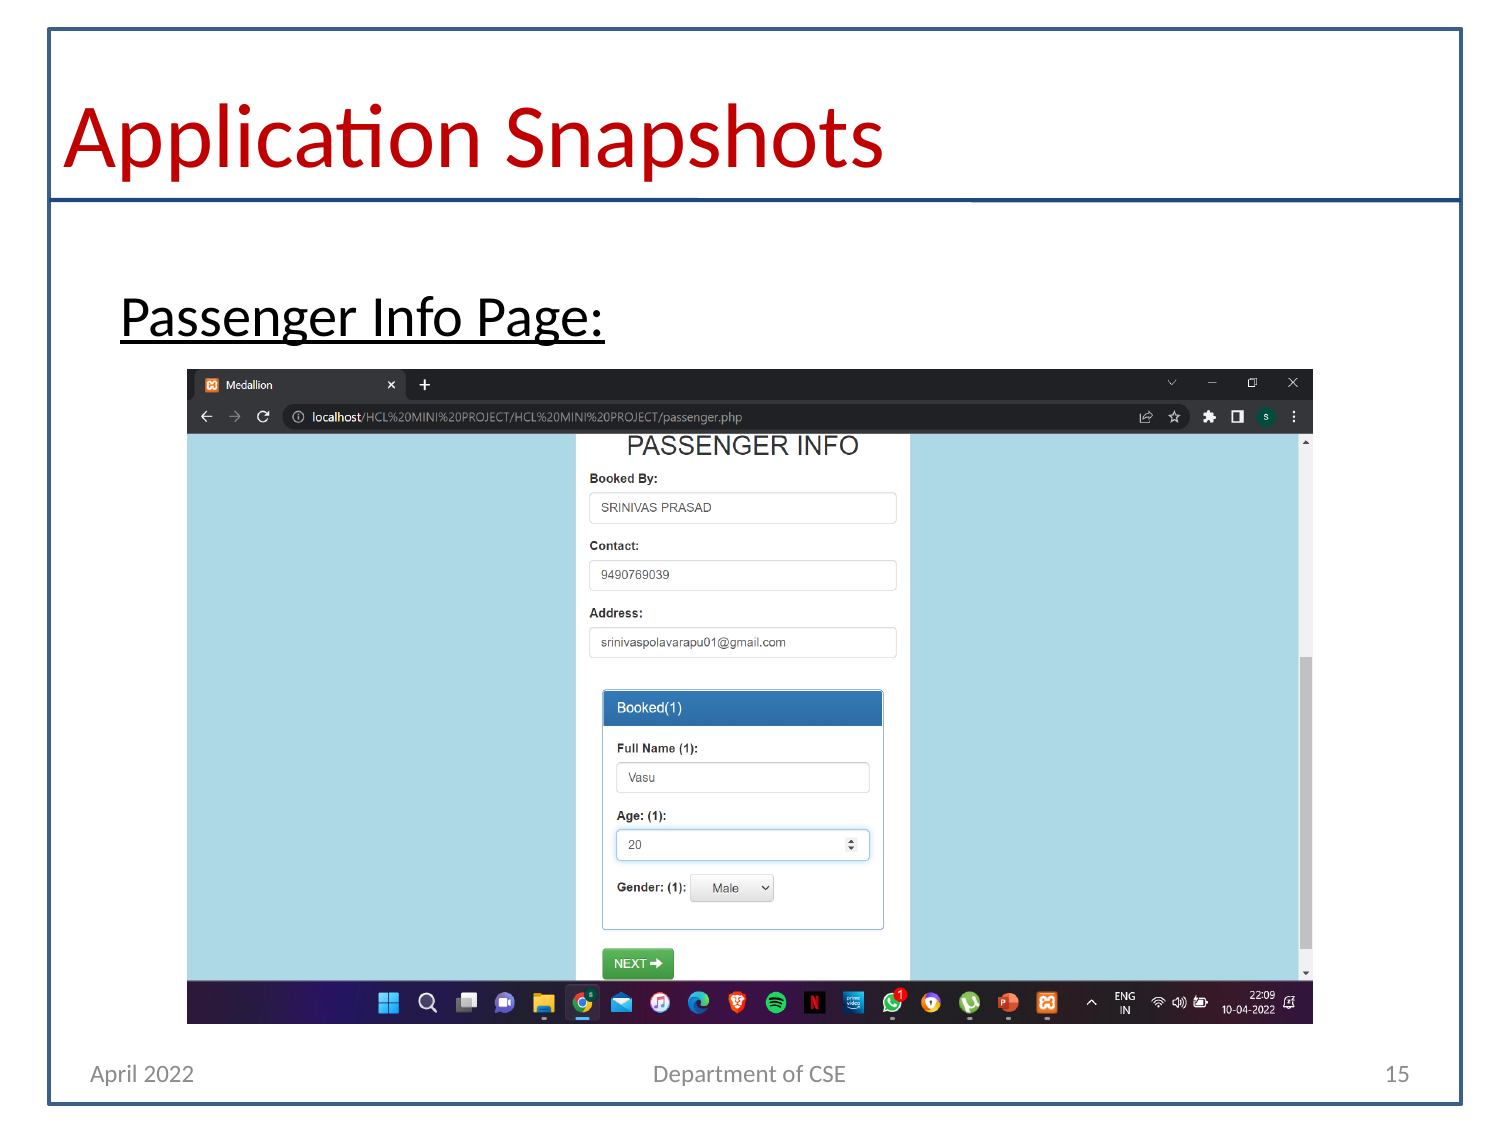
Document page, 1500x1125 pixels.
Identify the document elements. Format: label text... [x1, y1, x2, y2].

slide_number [75, 1042, 425, 1103]
picture [187, 369, 1313, 1025]
slide_number 15 [1074, 1042, 1425, 1103]
title Application Snapshots [49, 37, 1399, 225]
footer Department of CSE [512, 1042, 988, 1103]
list Passenger Info Page: [75, 262, 1425, 1005]
